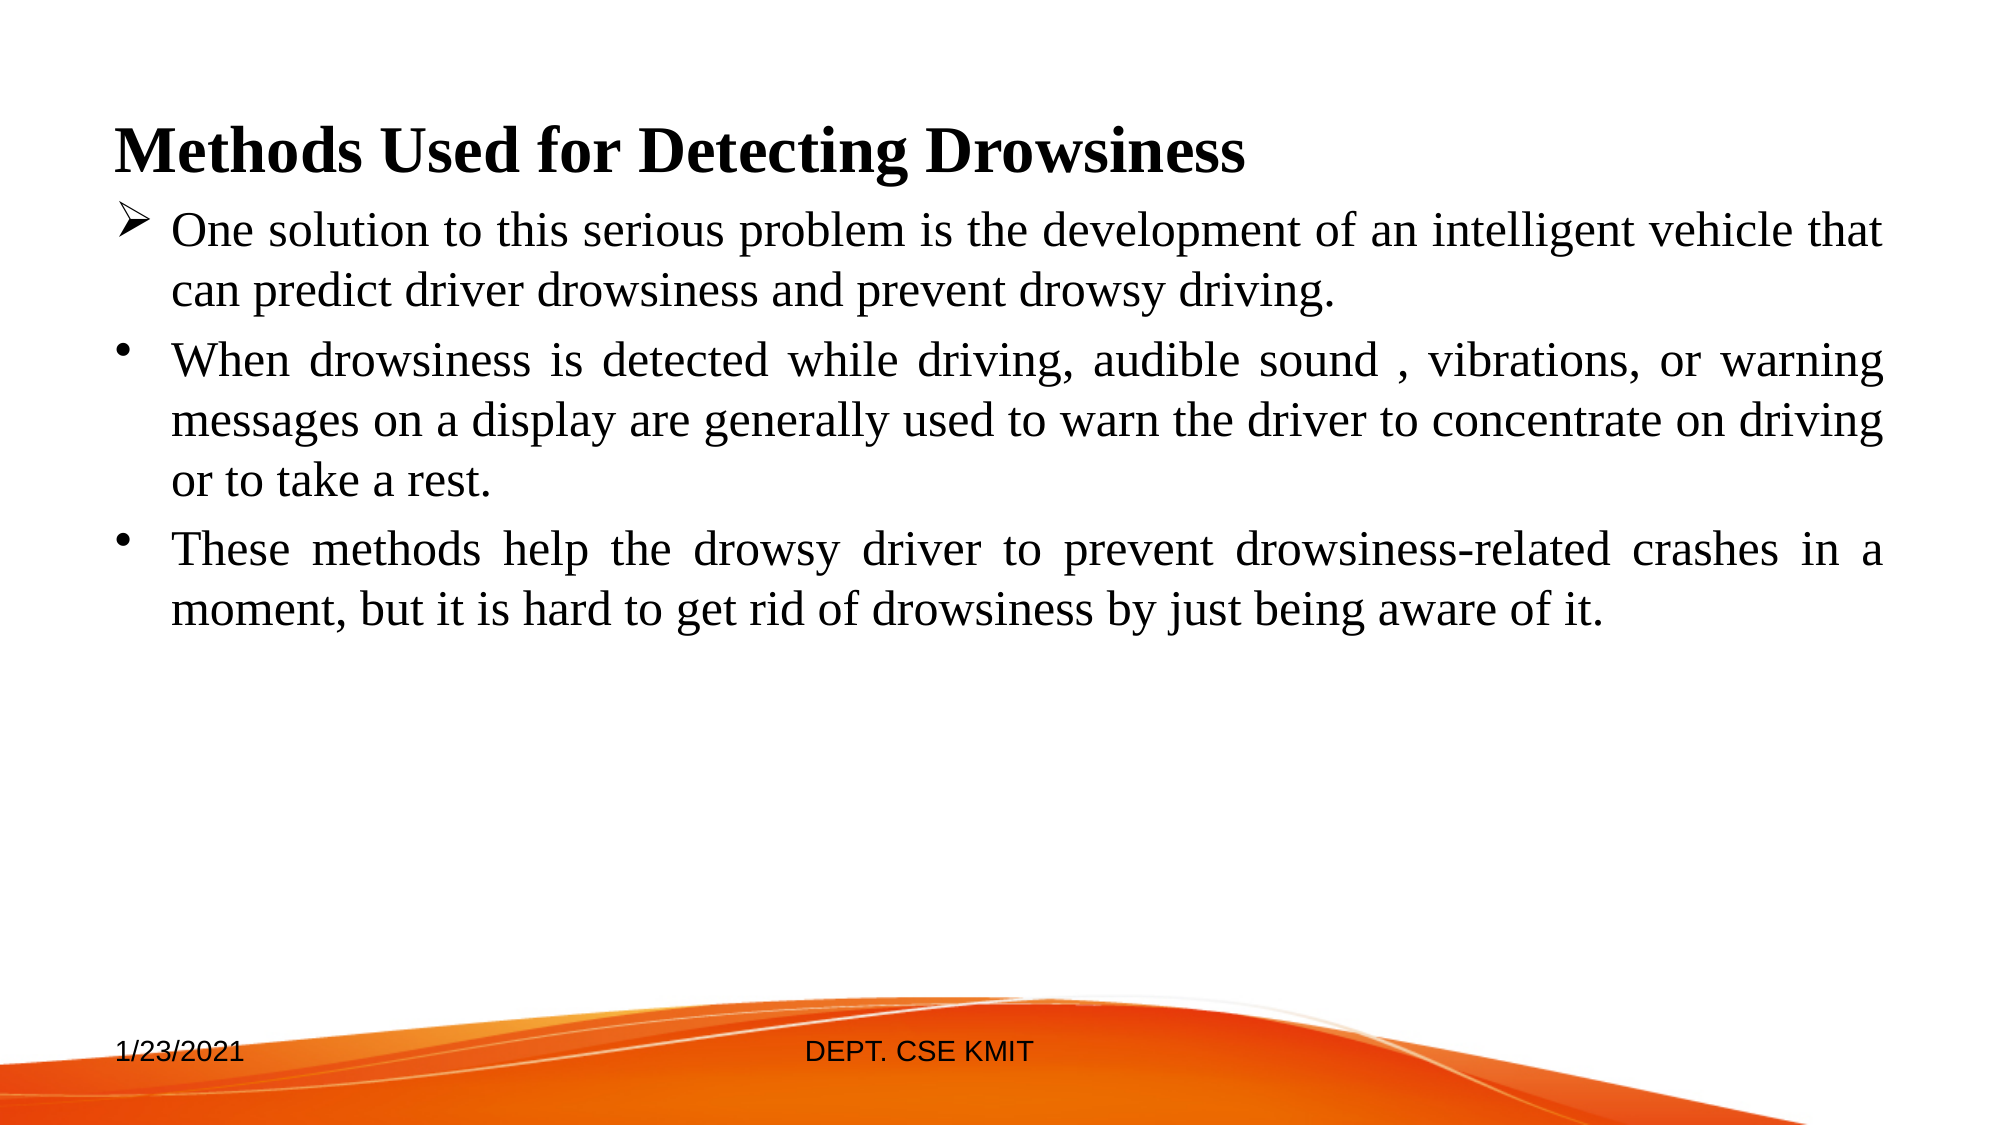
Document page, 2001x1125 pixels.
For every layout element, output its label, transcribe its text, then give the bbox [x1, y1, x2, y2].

list Methods Used for Detecting Drowsiness One solution to this serious problem is the development of an intelligent vehicle that can predict driver drowsiness and prevent drowsy driving. When drowsiness is detected while driving, audible sound , vibrations, or warning messages on a display are generally used to warn the driver to concentrate on driving or to take a rest. These methods help the drowsy driver to prevent drowsiness-related crashes in a moment, but it is hard to get rid of drowsiness by just being aware of it. [99, 98, 1901, 942]
footer DEPT. CSE KMIT [567, 1024, 1317, 1103]
picture [0, 0, 2000, 1125]
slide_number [99, 1024, 567, 1103]
slide_number [1433, 1024, 1900, 1103]
